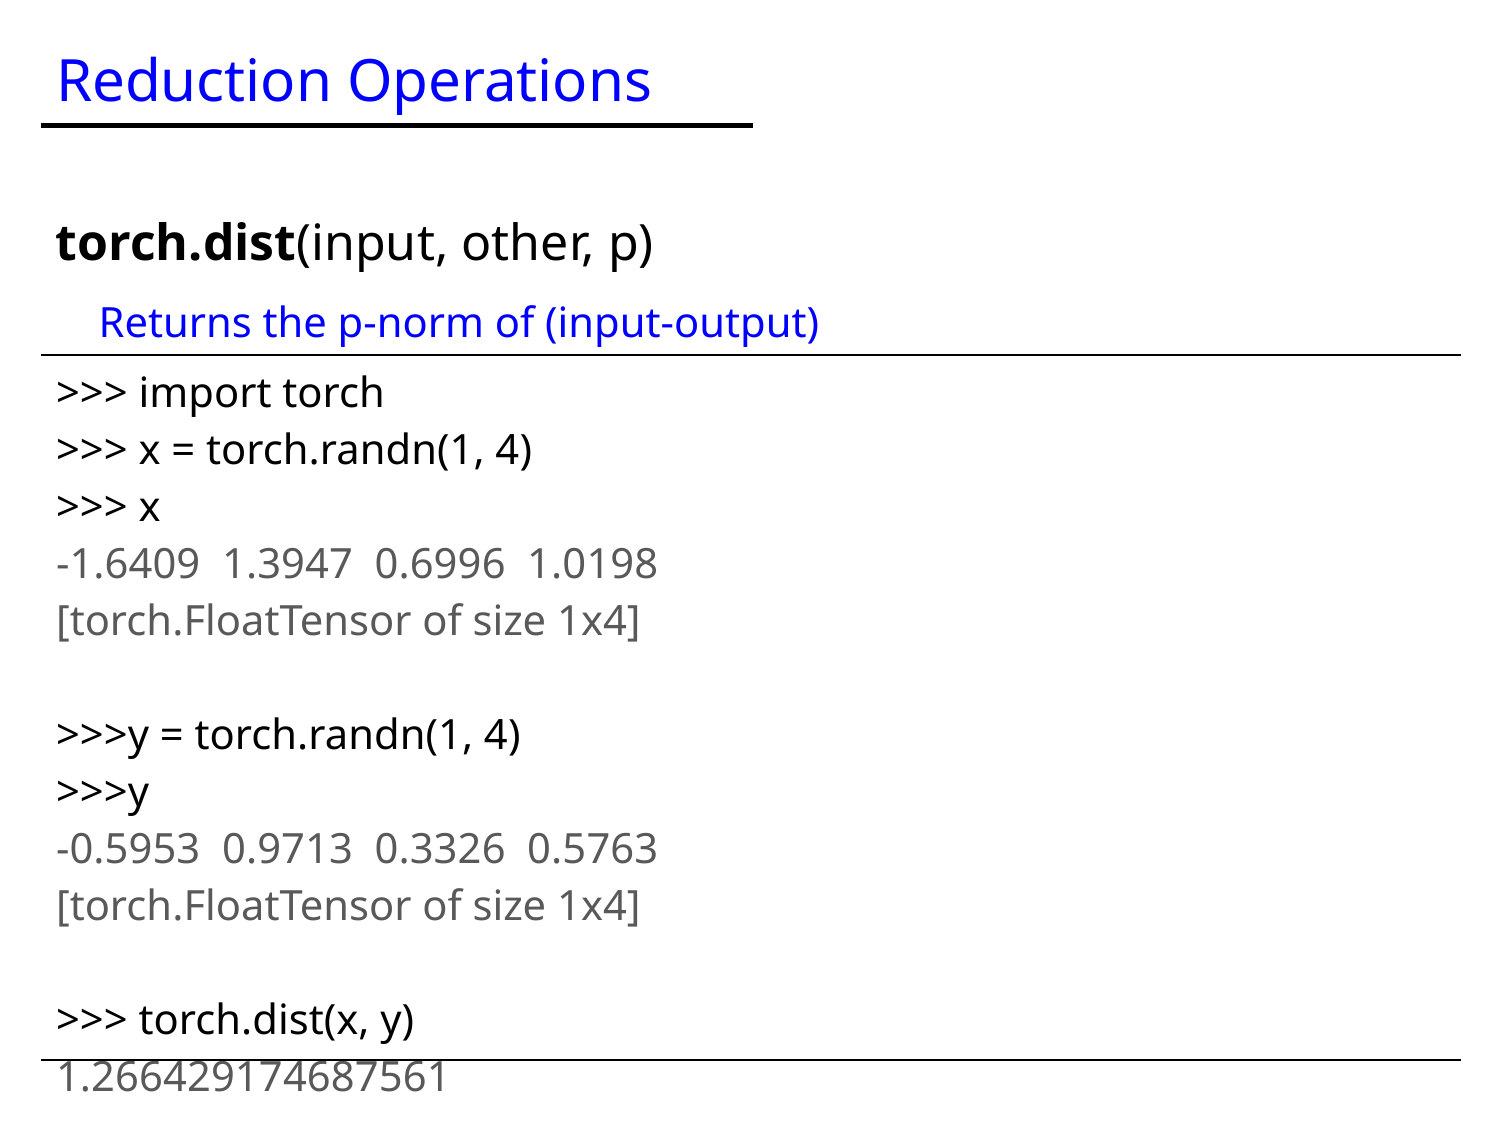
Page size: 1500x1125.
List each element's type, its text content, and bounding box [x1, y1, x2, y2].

list Reduction Operations [41, 41, 750, 124]
table_header >>> import torch >>> x = torch.randn(1, 4) >>> x -1.6409 1.3947 0.6996 1.0198 [torch.FloatTensor of size 1x4] >>>y = torch.randn(1, 4) >>>y -0.5953 0.9713 0.3326 0.5763 [torch.FloatTensor of size 1x4] >>> torch.dist(x, y) 1.266429174687561 [41, 356, 1461, 1059]
text_box torch.dist(input, other, p) Returns the p-norm of (input-output) [40, 173, 1461, 354]
